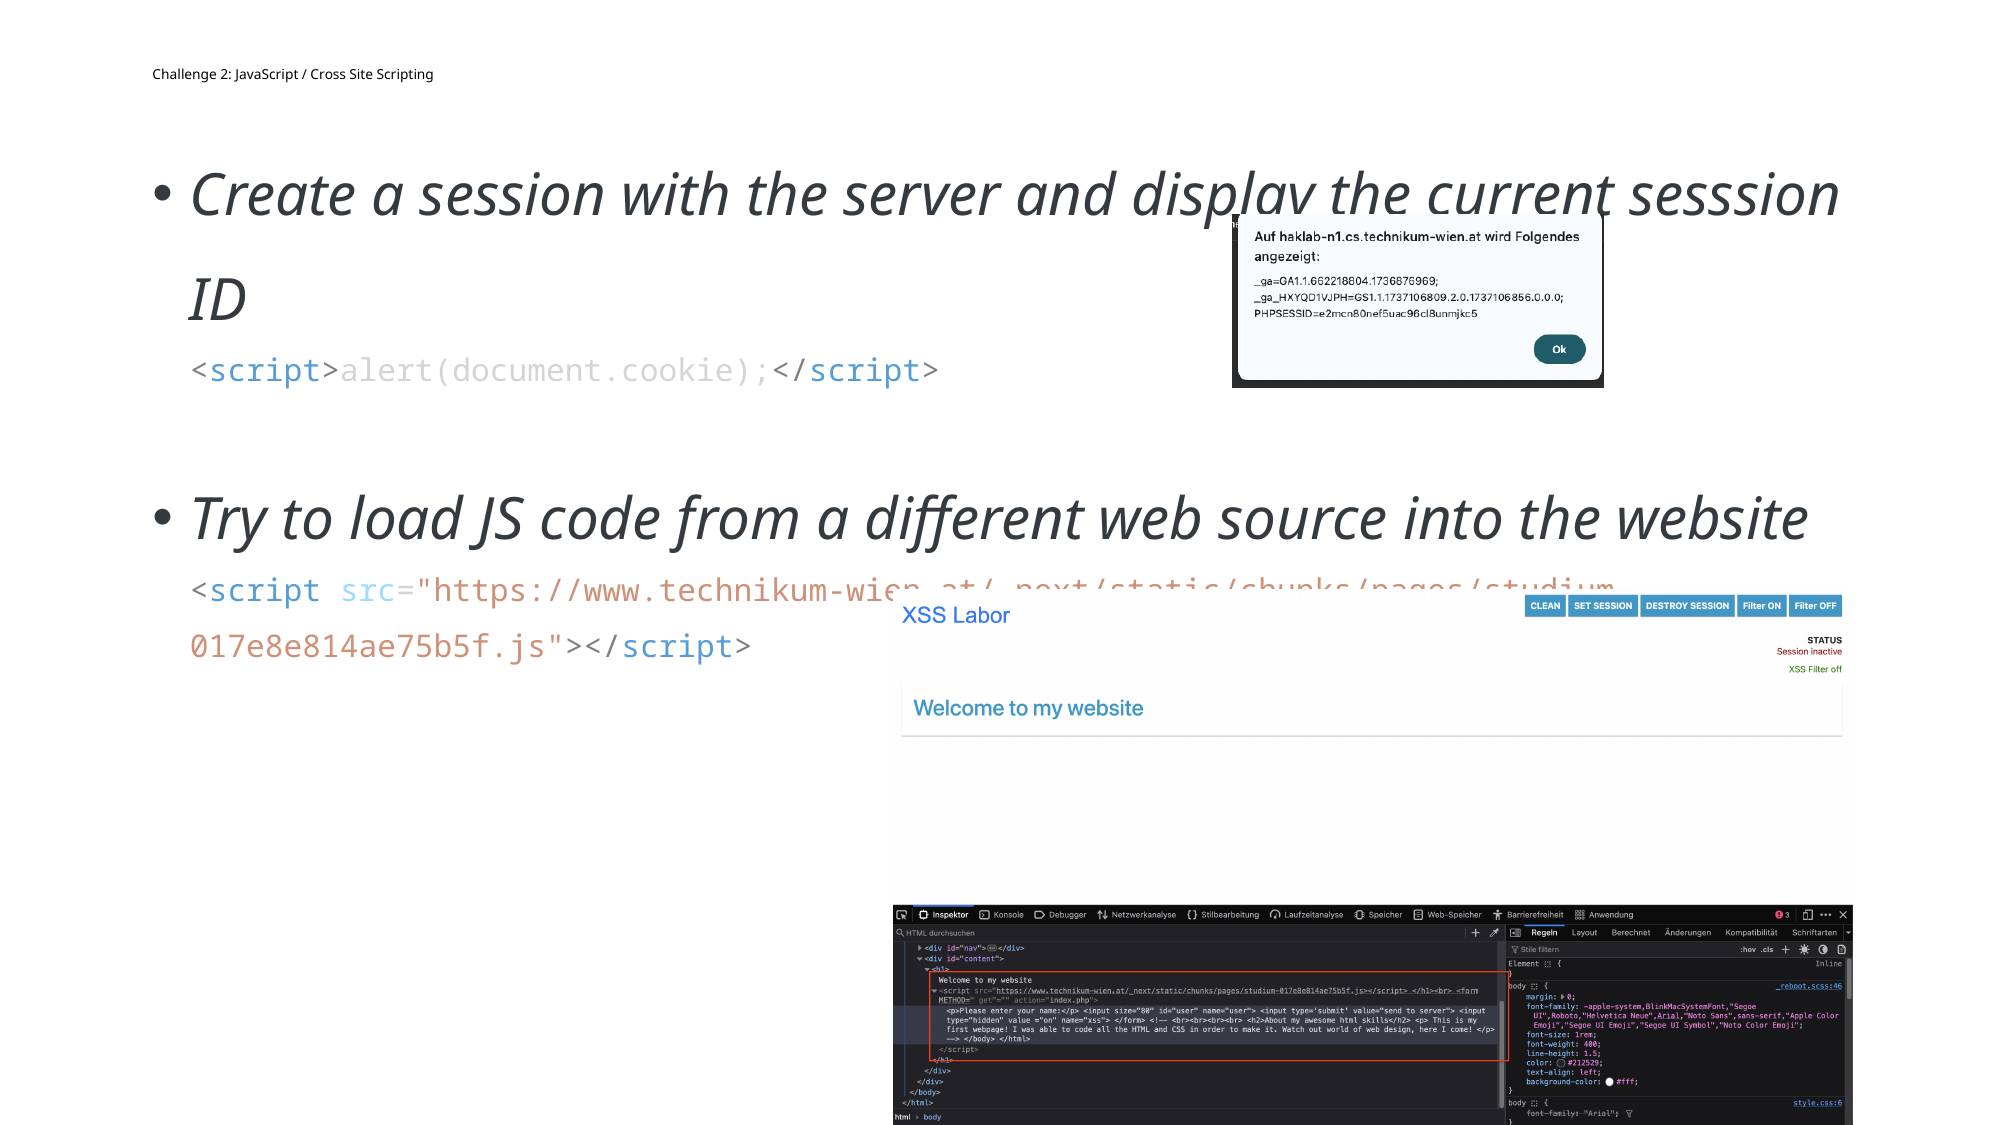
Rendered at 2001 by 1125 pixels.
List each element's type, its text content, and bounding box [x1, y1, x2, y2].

list Create a session with the server and display the current sesssion ID <script>alert(document.cookie);</script> Try to load JS code from a different web source into the website <script src="https://www.technikum-wien.at/_next/static/chunks/pages/studium-017e8e814ae75b5f.js"></script> [137, 114, 1863, 1014]
picture [892, 588, 1853, 1125]
title Challenge 2: JavaScript / Cross Site Scripting [137, 59, 1863, 91]
picture [1231, 214, 1604, 388]
